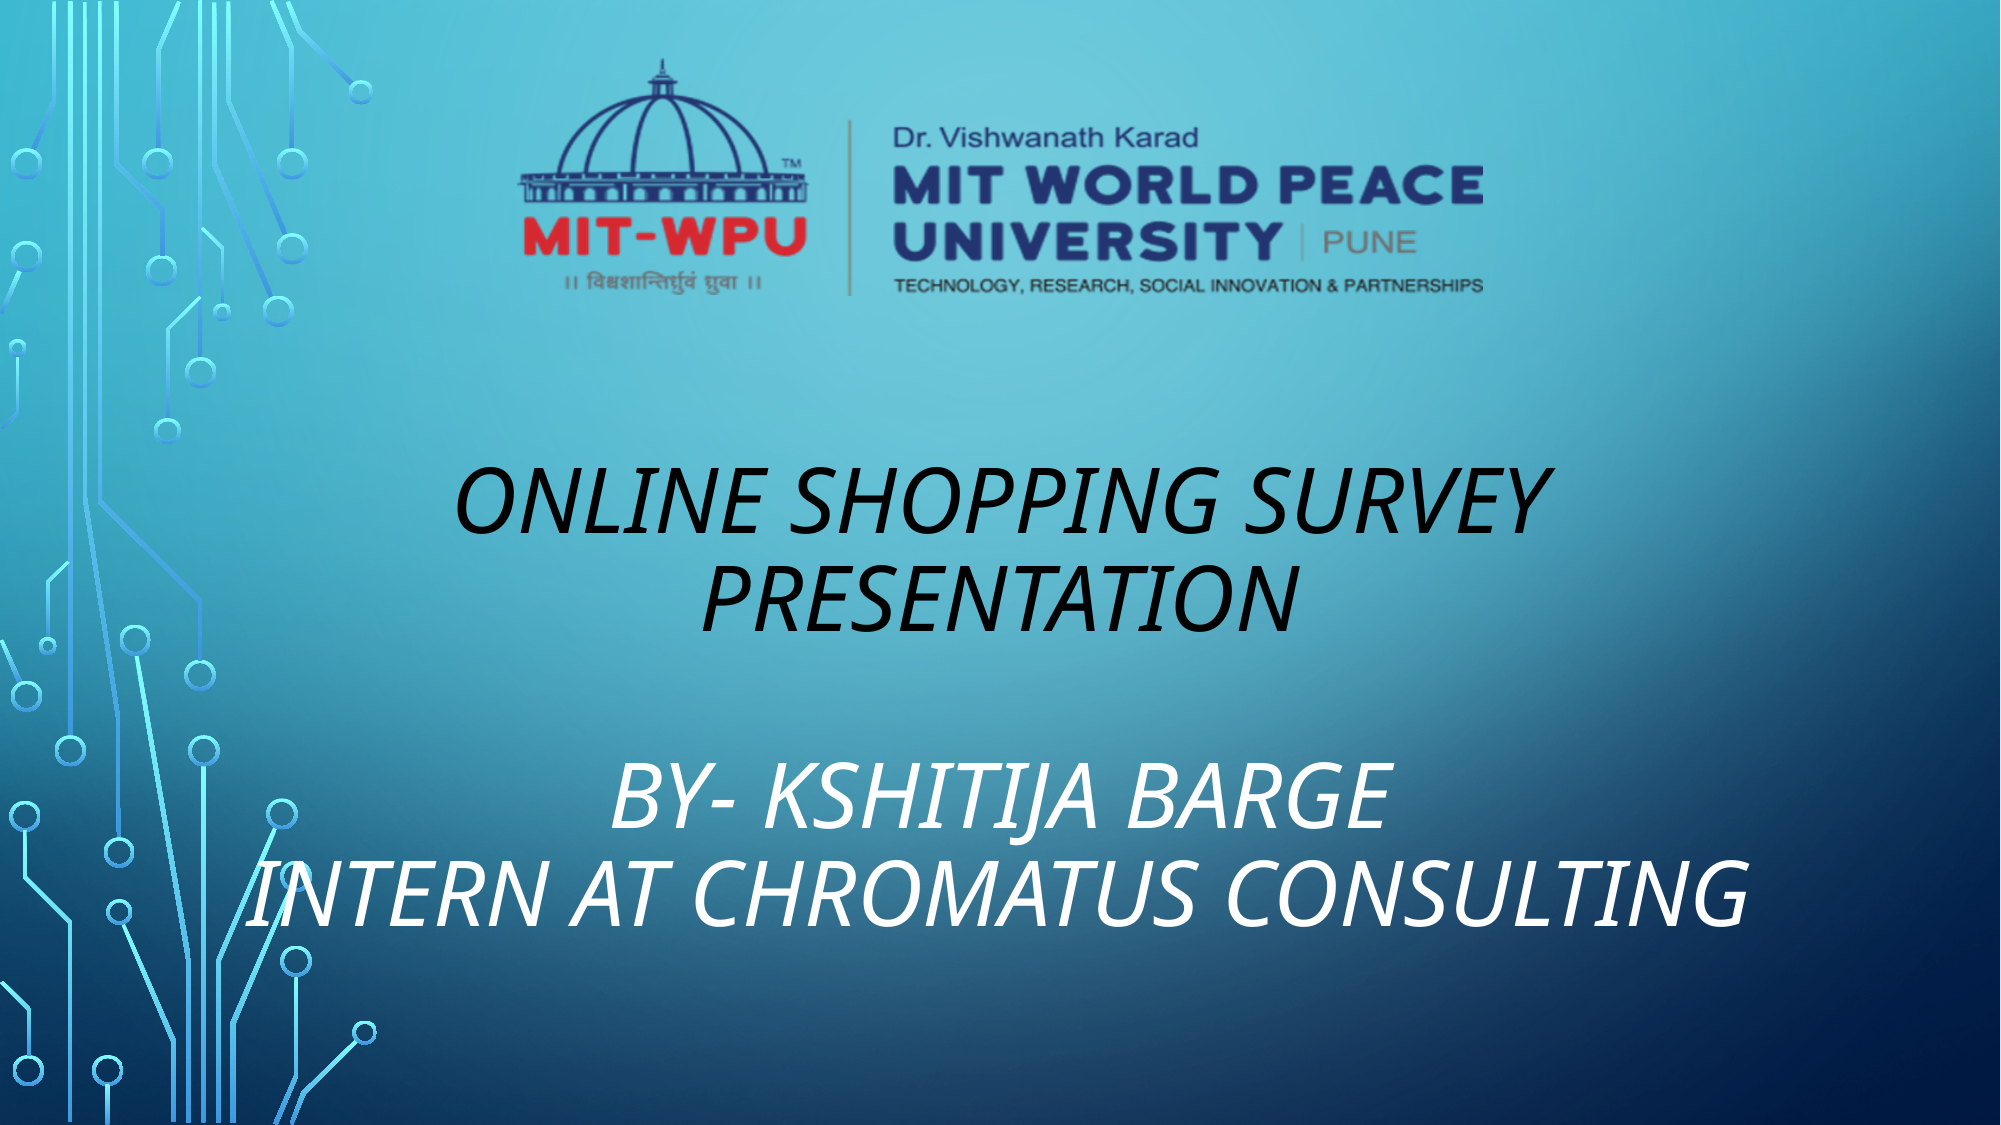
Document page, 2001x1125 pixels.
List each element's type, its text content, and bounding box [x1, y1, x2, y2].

picture [517, 58, 1483, 296]
title Online Shopping Survey Presentation By- Kshitija BARGE Intern At ChRomatus Consulting [225, 62, 1775, 1063]
